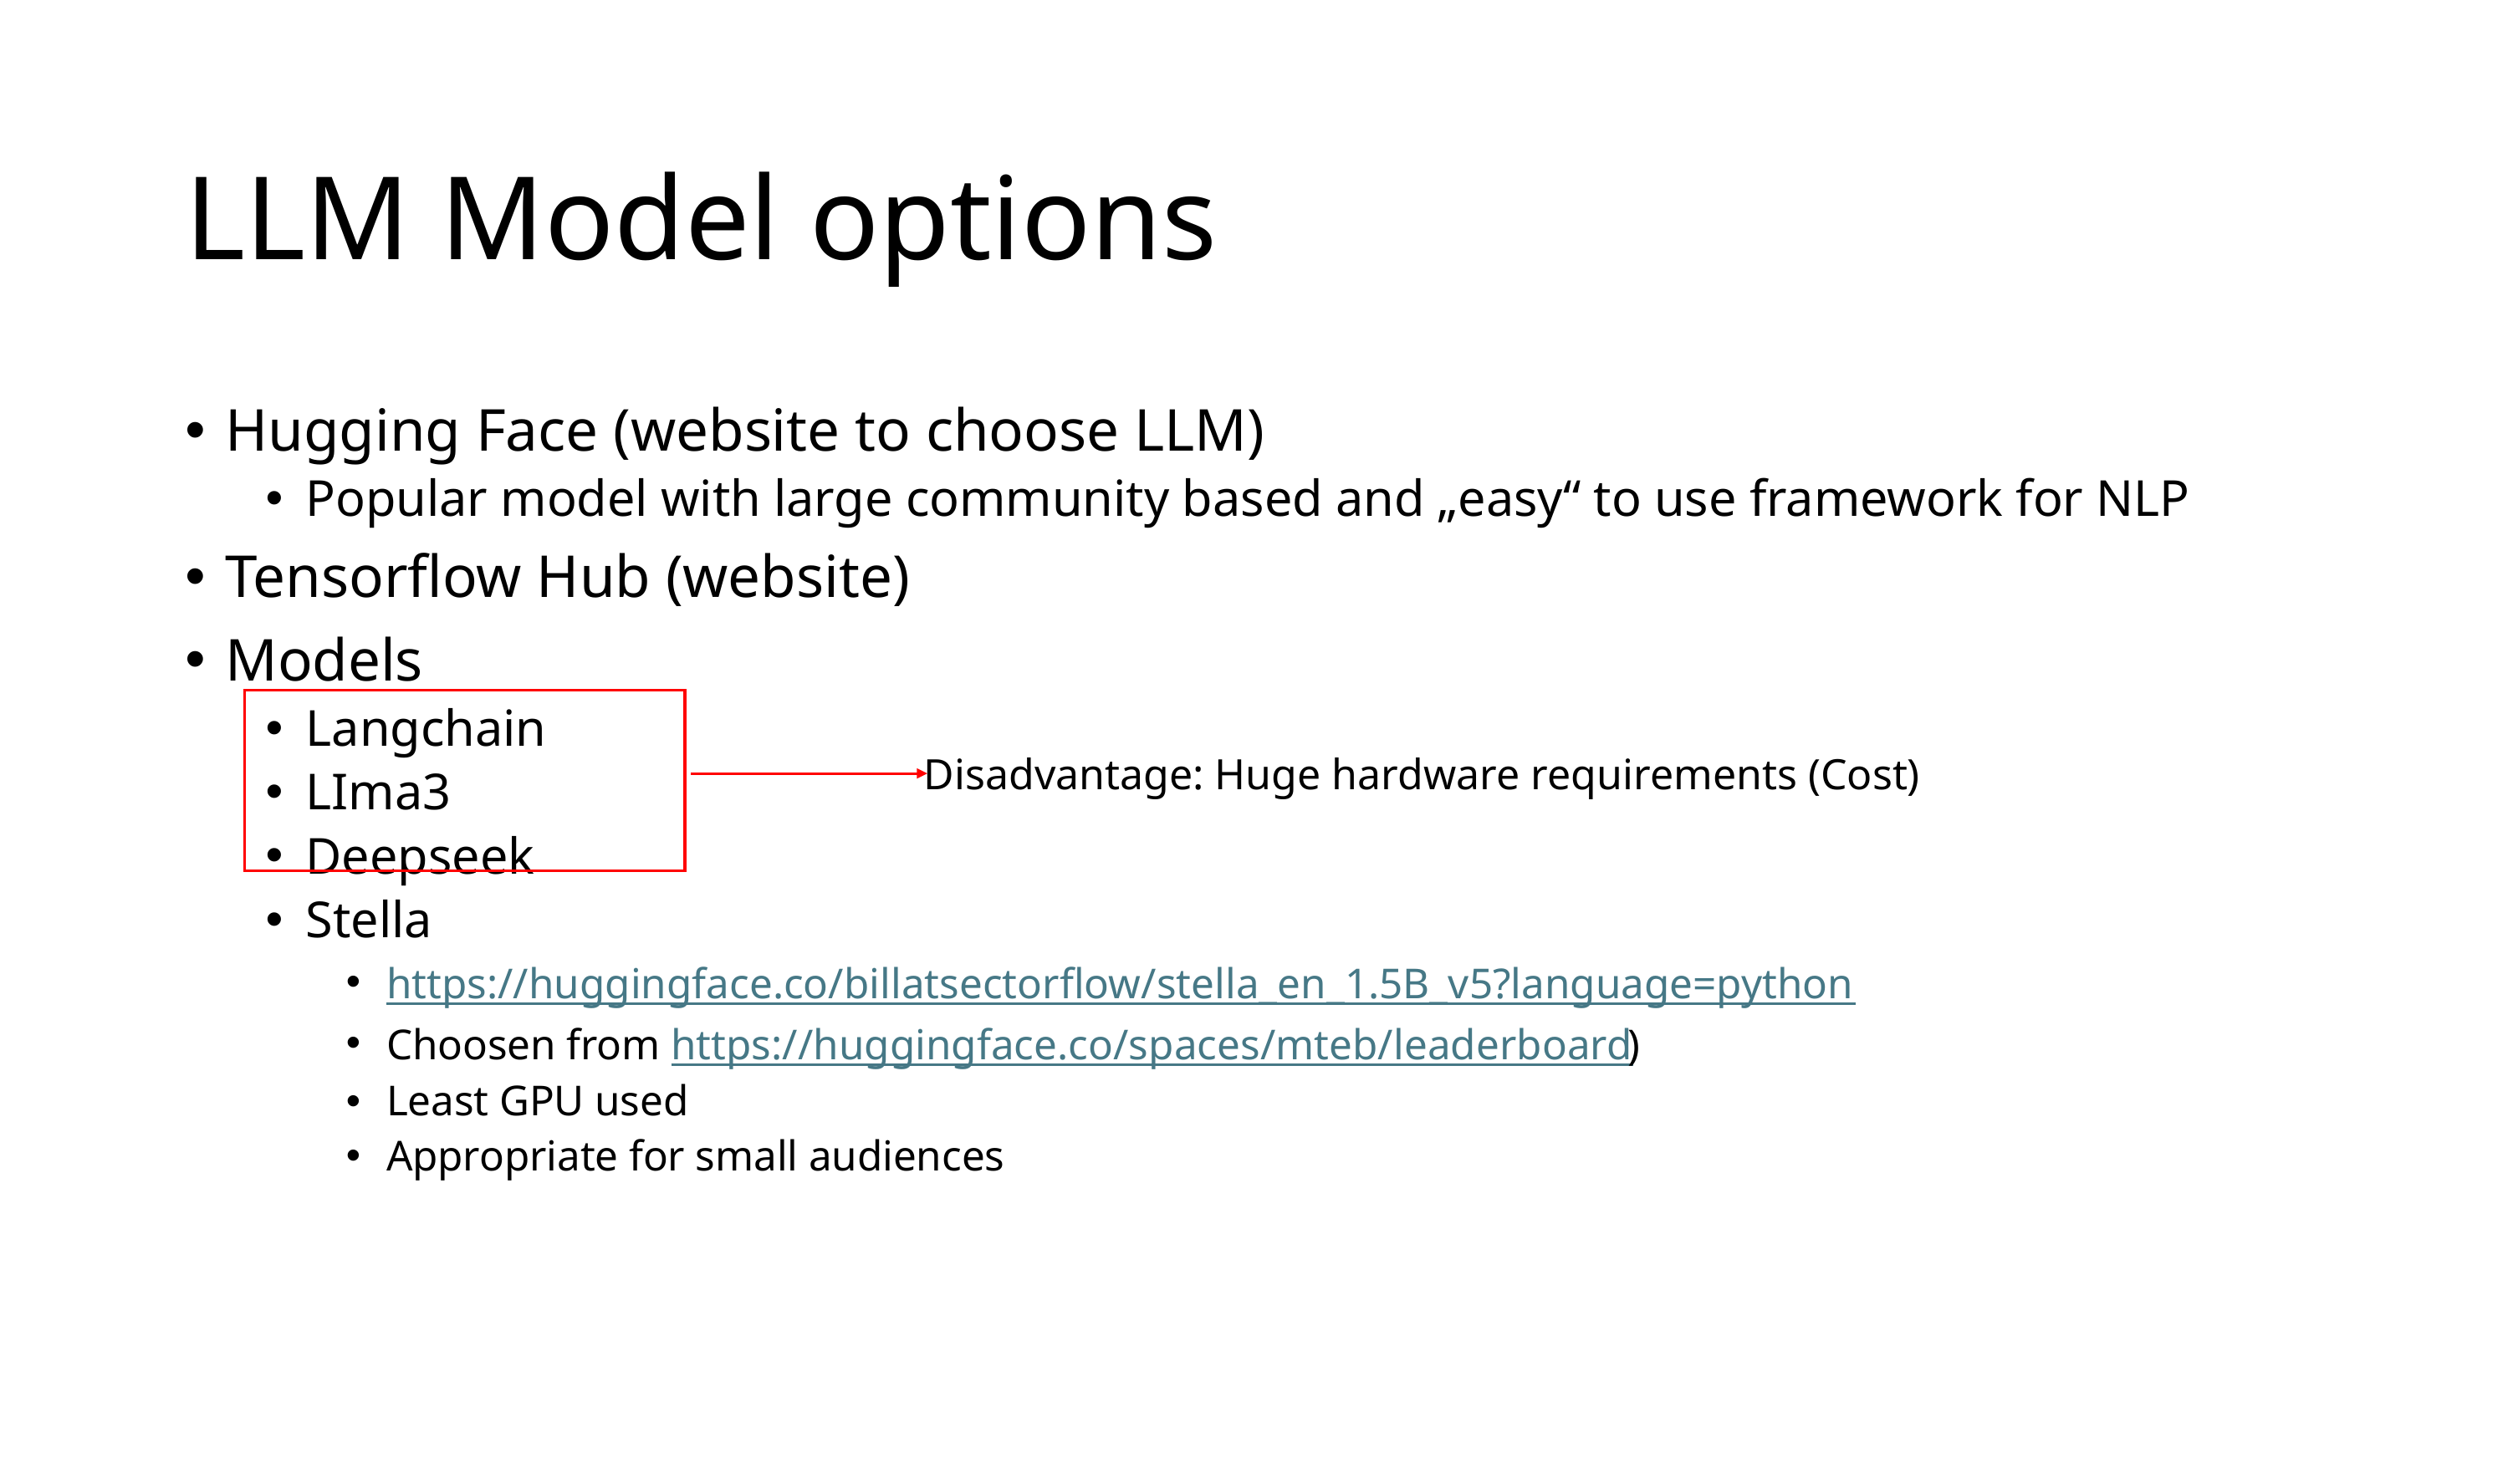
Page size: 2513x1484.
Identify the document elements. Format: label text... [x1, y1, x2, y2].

list Hugging Face (website to choose LLM) Popular model with large community based and „easy“ to use framework for NLP Tensorflow Hub (website) Models Langchain LIma3 Deepseek Stella https://huggingface.co/billatsectorflow/stella_en_1.5B_v5?language=python Choosen from https://huggingface.co/spaces/mteb/leaderboard) Least GPU used Appropriate for small audiences [172, 395, 2340, 1337]
text_box Disadvantage: Huge hardware requirements (Cost) [912, 742, 1933, 804]
text_box [243, 689, 687, 872]
title LLM Model options [172, 79, 2340, 366]
